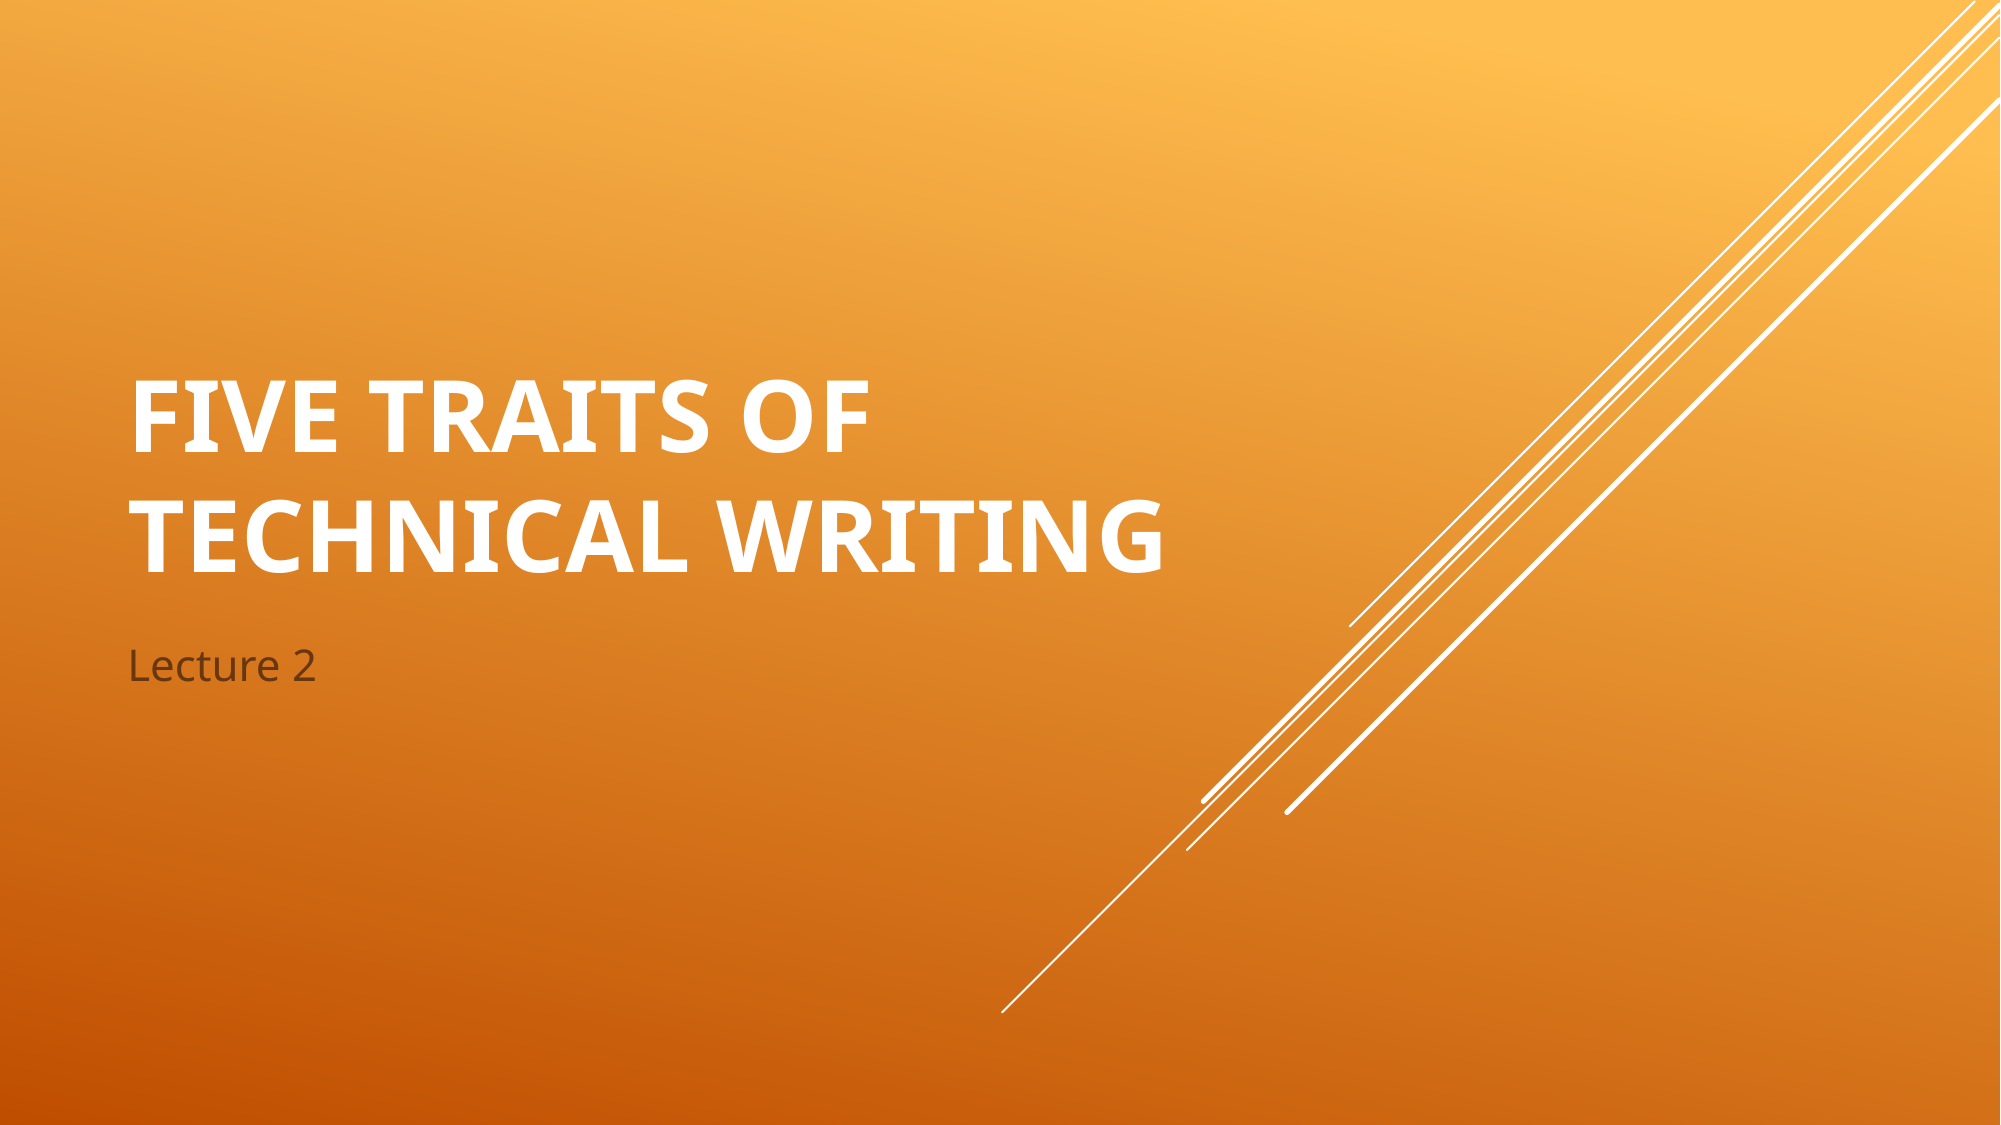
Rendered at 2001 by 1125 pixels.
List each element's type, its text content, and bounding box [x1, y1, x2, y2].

subtitle Lecture 2 [112, 630, 1163, 950]
title Five Traits of Technical Writing [112, 112, 1425, 600]
